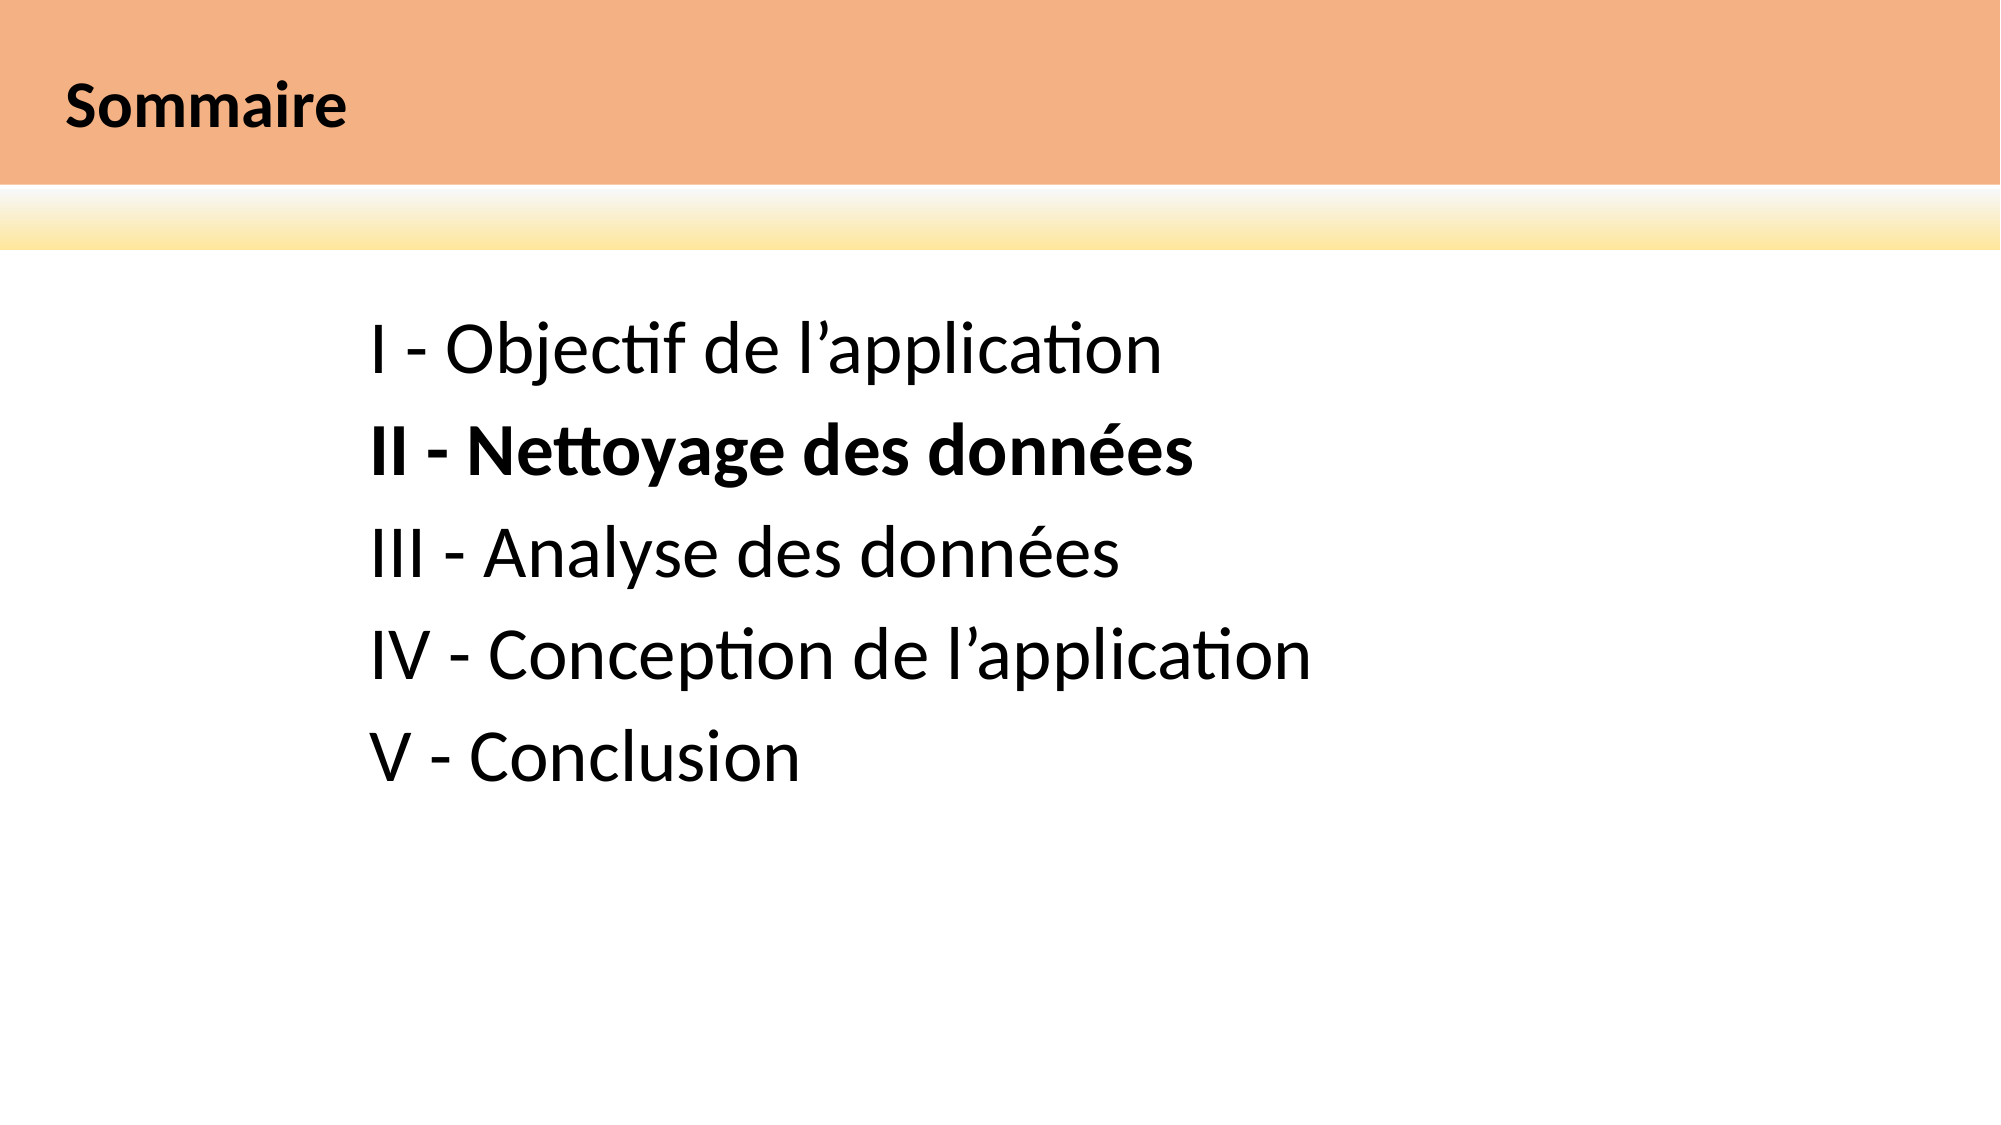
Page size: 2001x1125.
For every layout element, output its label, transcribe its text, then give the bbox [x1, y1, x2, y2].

text_box Sommaire [0, 0, 2000, 185]
text_box [0, 189, 2000, 250]
list I - Objectif de l’application II - Nettoyage des données III - Analyse des données IV - Conception de l’application V - Conclusion [133, 301, 1863, 1014]
